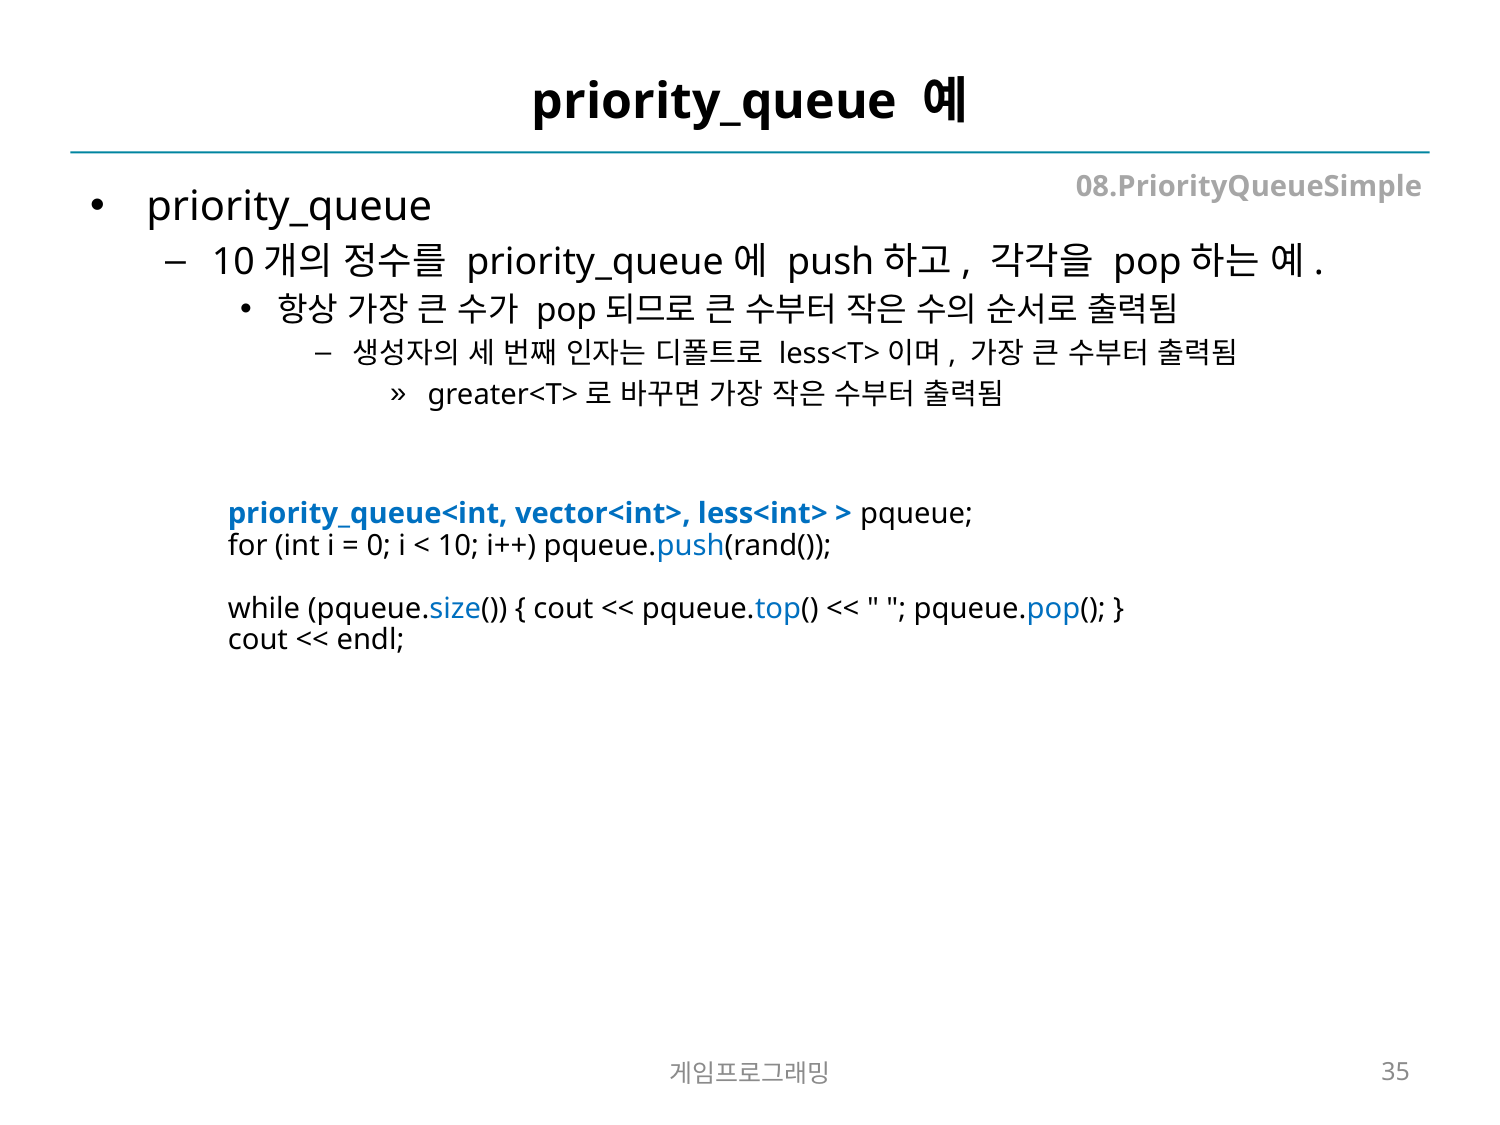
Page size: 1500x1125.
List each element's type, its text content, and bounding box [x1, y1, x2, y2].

title priority_queue 예 [74, 44, 1426, 153]
slide_number 35 [1074, 1042, 1425, 1103]
footer 게임프로그래밍 [512, 1042, 988, 1103]
text_box priority_queue<int, vector<int>, less<int> > pqueue; for (int i = 0; i < 10; i++) pqueue.push(rand()); while (pqueue.size()) { cout << pqueue.top() << " "; pqueue.pop(); } cout << endl; [213, 491, 1140, 664]
list priority_queue 10개의 정수를 priority_queue에 push하고, 각각을 pop하는 예. 항상 가장 큰 수가 pop되므로 큰 수부터 작은 수의 순서로 출력됨 생성자의 세 번째 인자는 디폴트로 less<T>이며, 가장 큰 수부터 출력됨 greater<T>로 바꾸면 가장 작은 수부터 출력됨 [74, 171, 1426, 1032]
text_box 08.PriorityQueueSimple [1060, 160, 1438, 211]
